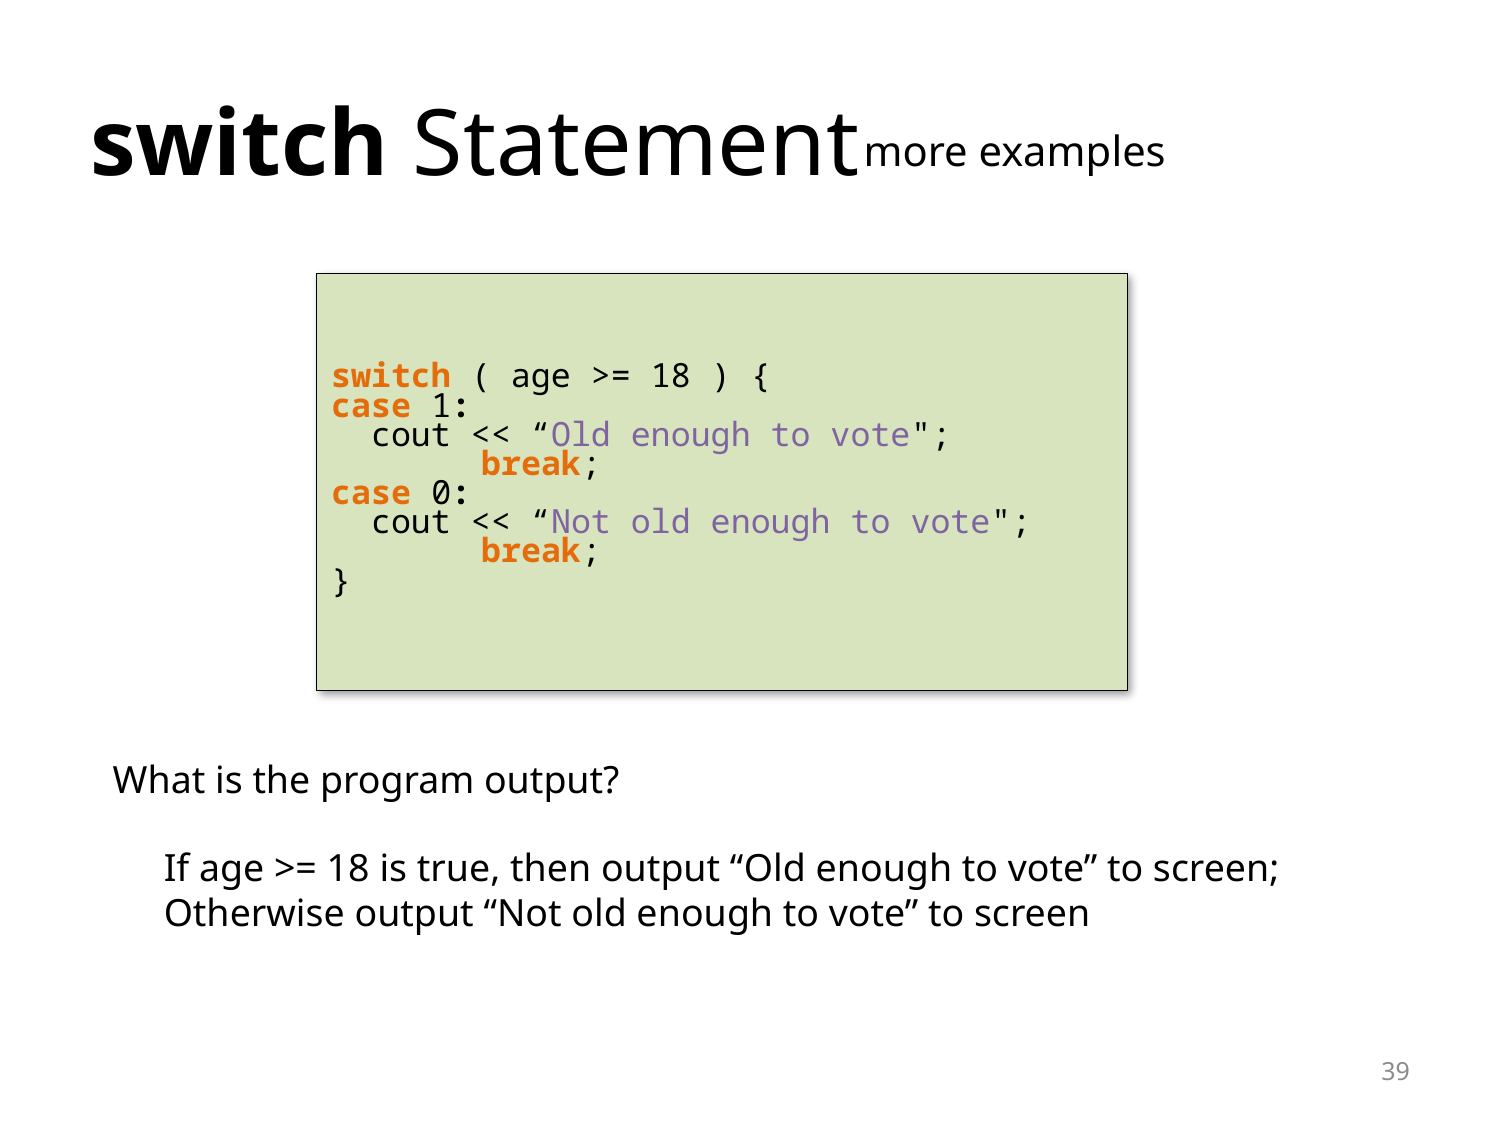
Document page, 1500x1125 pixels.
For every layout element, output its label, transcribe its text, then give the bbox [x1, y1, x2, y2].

text_box What is the program output? [98, 748, 635, 808]
text_box If age >= 18 is true, then output “Old enough to vote” to screen; Otherwise output “Not old enough to vote” to screen [148, 836, 1295, 941]
slide_number 39 [1074, 1042, 1425, 1103]
text_box more examples [847, 115, 1183, 184]
title switch Statement [75, 45, 1425, 233]
text_box switch ( age >= 18 ) { case 1: cout << “Old enough to vote"; break; case 0: cout << “Not old enough to vote"; break; } [316, 273, 1128, 691]
